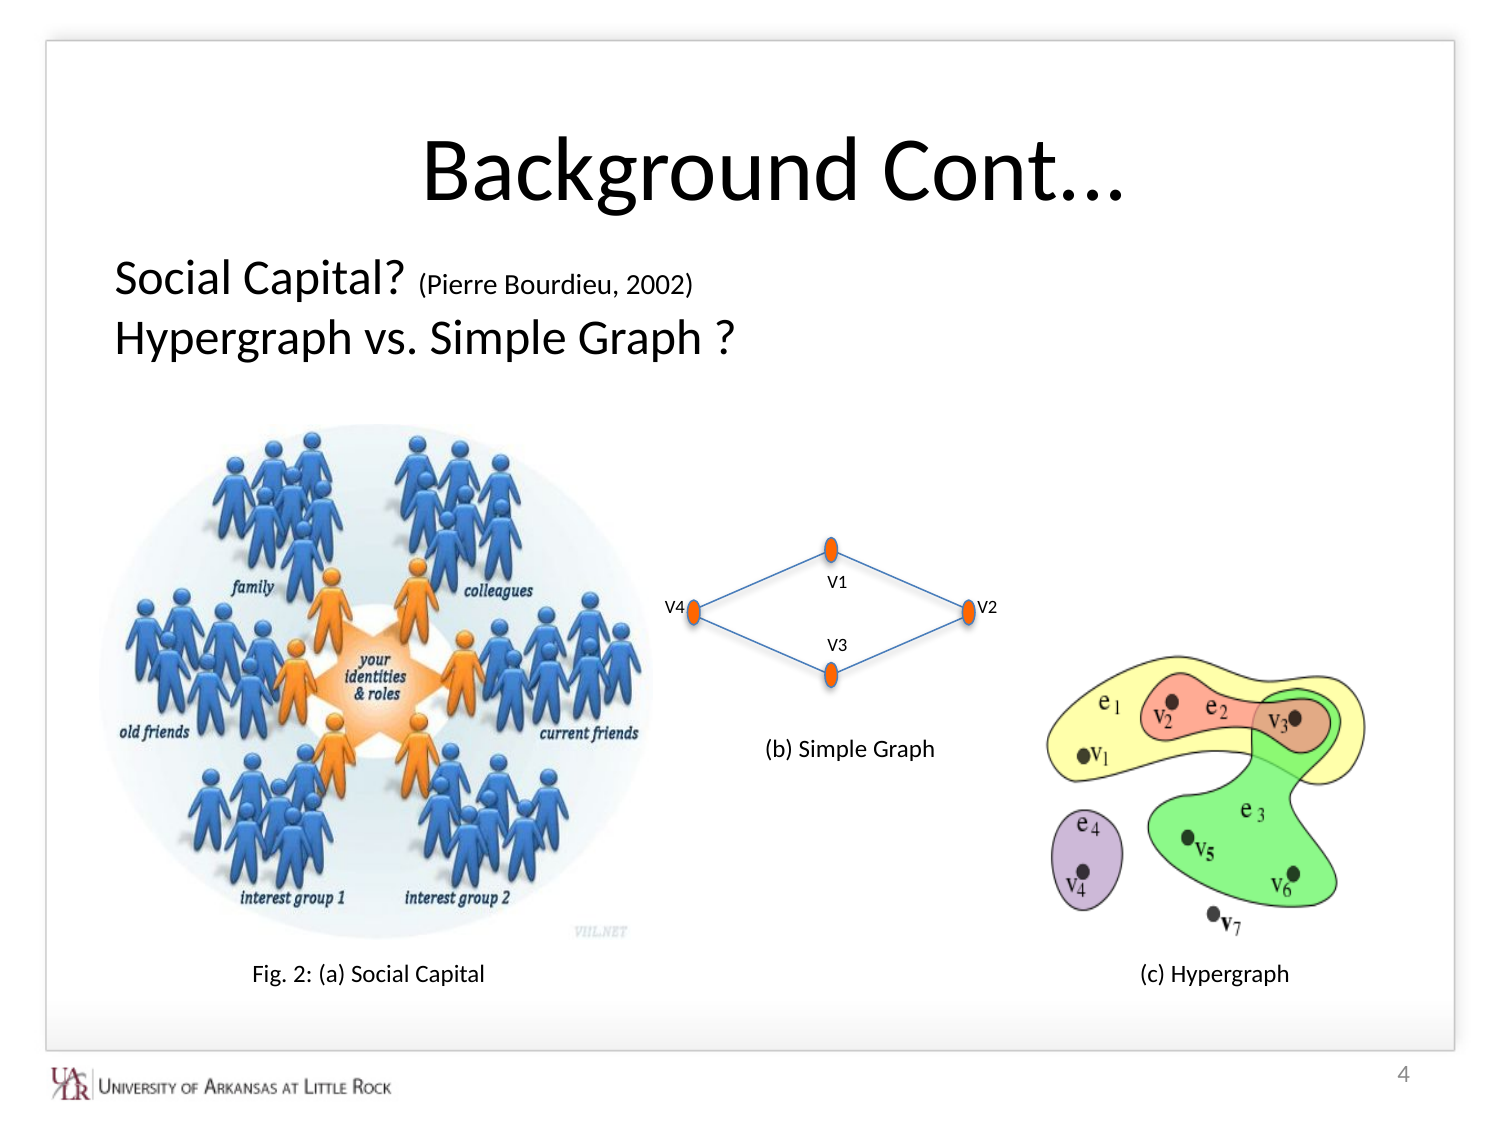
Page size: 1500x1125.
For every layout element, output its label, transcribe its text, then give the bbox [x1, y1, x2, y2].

picture [0, 0, 1500, 1125]
title Background Cont... [99, 70, 1450, 237]
text_box (c) Hypergraph [1125, 950, 1388, 995]
text_box V3 [812, 624, 863, 663]
slide_number 4 [1074, 1042, 1425, 1103]
text_box [824, 663, 839, 689]
text_box (b) Simple Graph [749, 725, 975, 770]
text_box V4 [657, 587, 700, 625]
text_box [702, 554, 960, 671]
text_box [836, 663, 861, 672]
text_box Social Capital? (Pierre Bourdieu, 2002) Hypergraph vs. Simple Graph ? [99, 237, 1450, 373]
text_box Fig. 2: (a) Social Capital [237, 950, 613, 995]
text_box V1 [812, 562, 863, 600]
text_box V2 [962, 587, 1013, 625]
text_box [840, 553, 861, 562]
text_box [824, 536, 839, 562]
